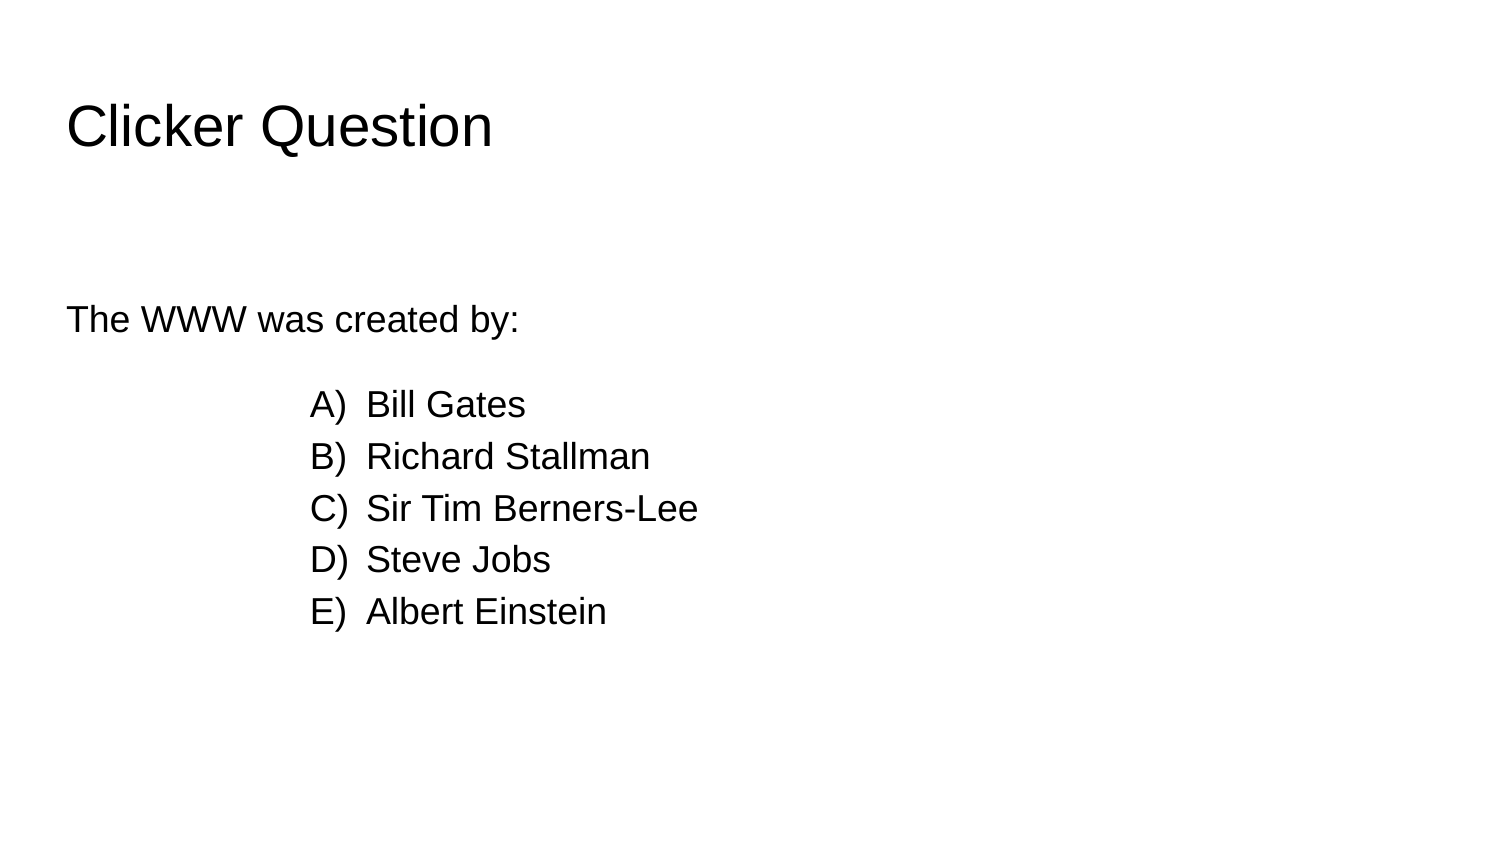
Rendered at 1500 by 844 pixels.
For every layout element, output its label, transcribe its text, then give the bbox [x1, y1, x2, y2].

list The WWW was created by: Bill Gates Richard Stallman Sir Tim Berners-Lee Steve Jobs Albert Einstein [51, 273, 1449, 708]
title Clicker Question [51, 72, 1449, 167]
